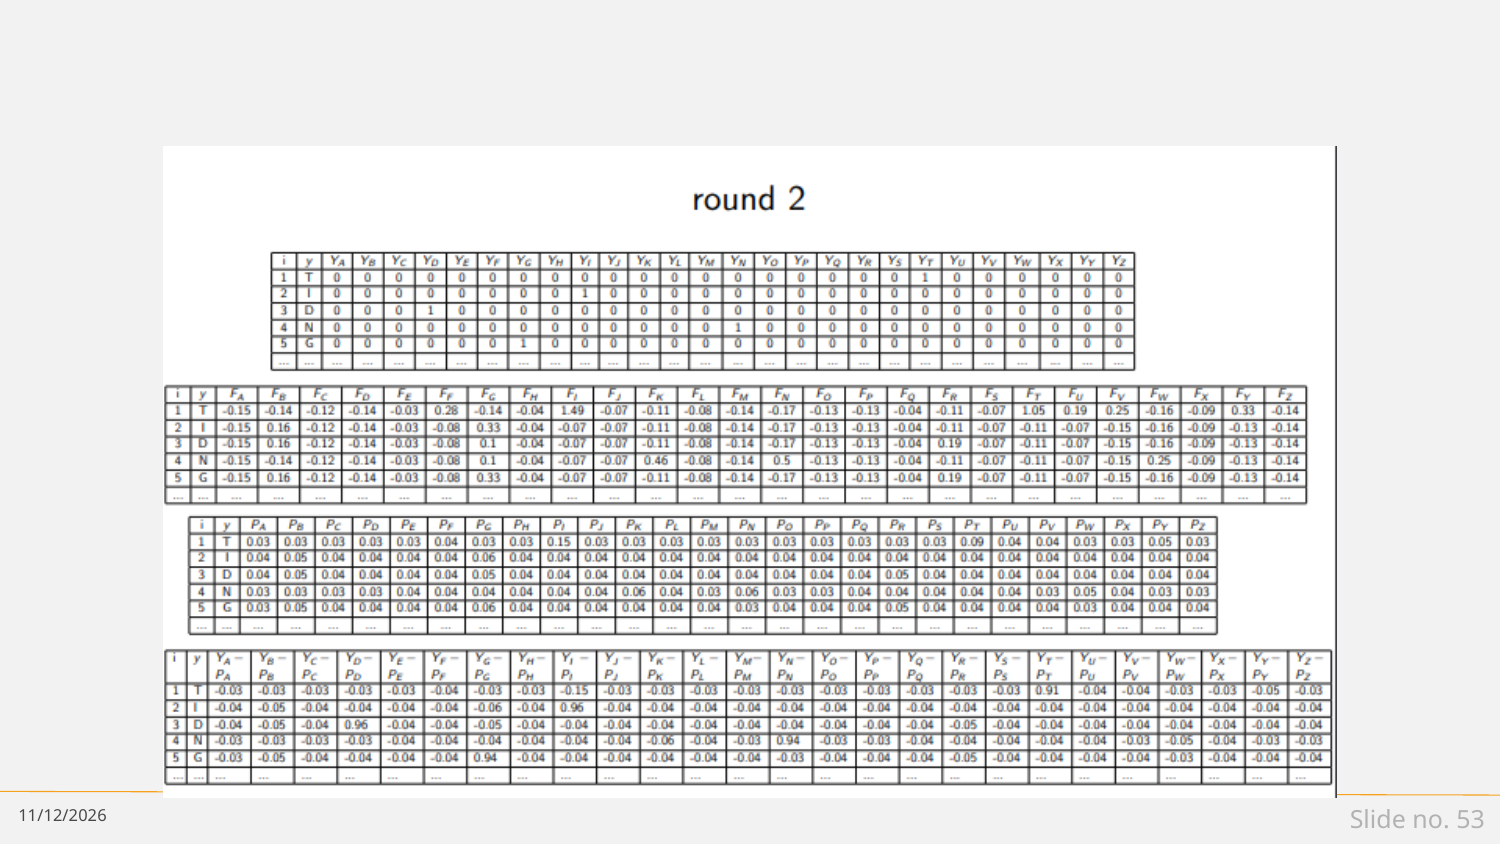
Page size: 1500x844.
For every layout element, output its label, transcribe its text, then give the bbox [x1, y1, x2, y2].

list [163, 146, 1337, 798]
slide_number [0, 796, 122, 837]
slide_number Slide no. 53 [1162, 797, 1500, 843]
